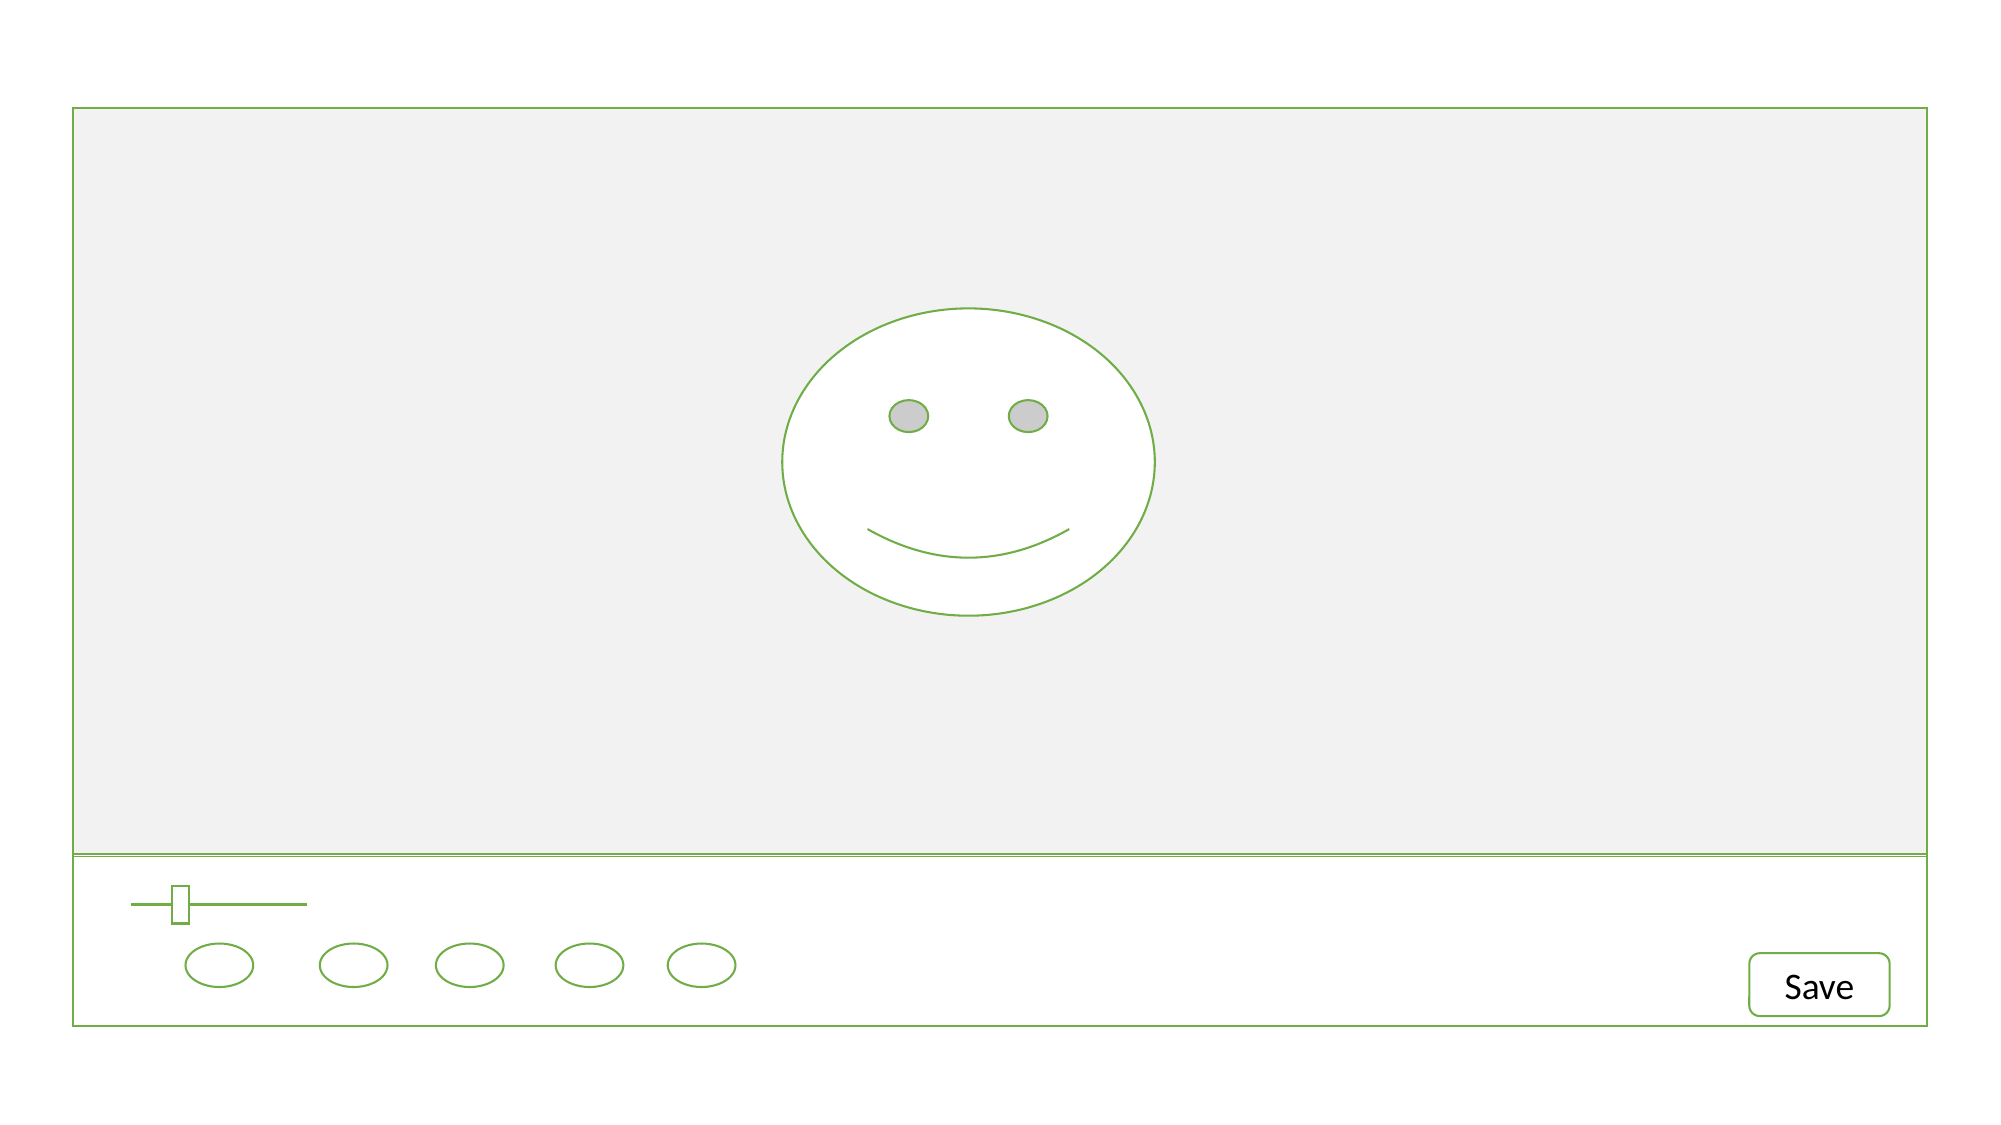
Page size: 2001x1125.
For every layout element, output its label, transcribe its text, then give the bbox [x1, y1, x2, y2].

text_box [554, 942, 625, 989]
text_box [666, 942, 737, 989]
text_box [184, 942, 255, 989]
text_box [781, 307, 1156, 617]
text_box [318, 942, 389, 989]
text_box [72, 855, 1928, 1027]
text_box [72, 107, 1928, 855]
text_box Save [1748, 952, 1891, 1018]
text_box [171, 905, 190, 925]
text_box [171, 885, 190, 904]
text_box [434, 942, 505, 989]
